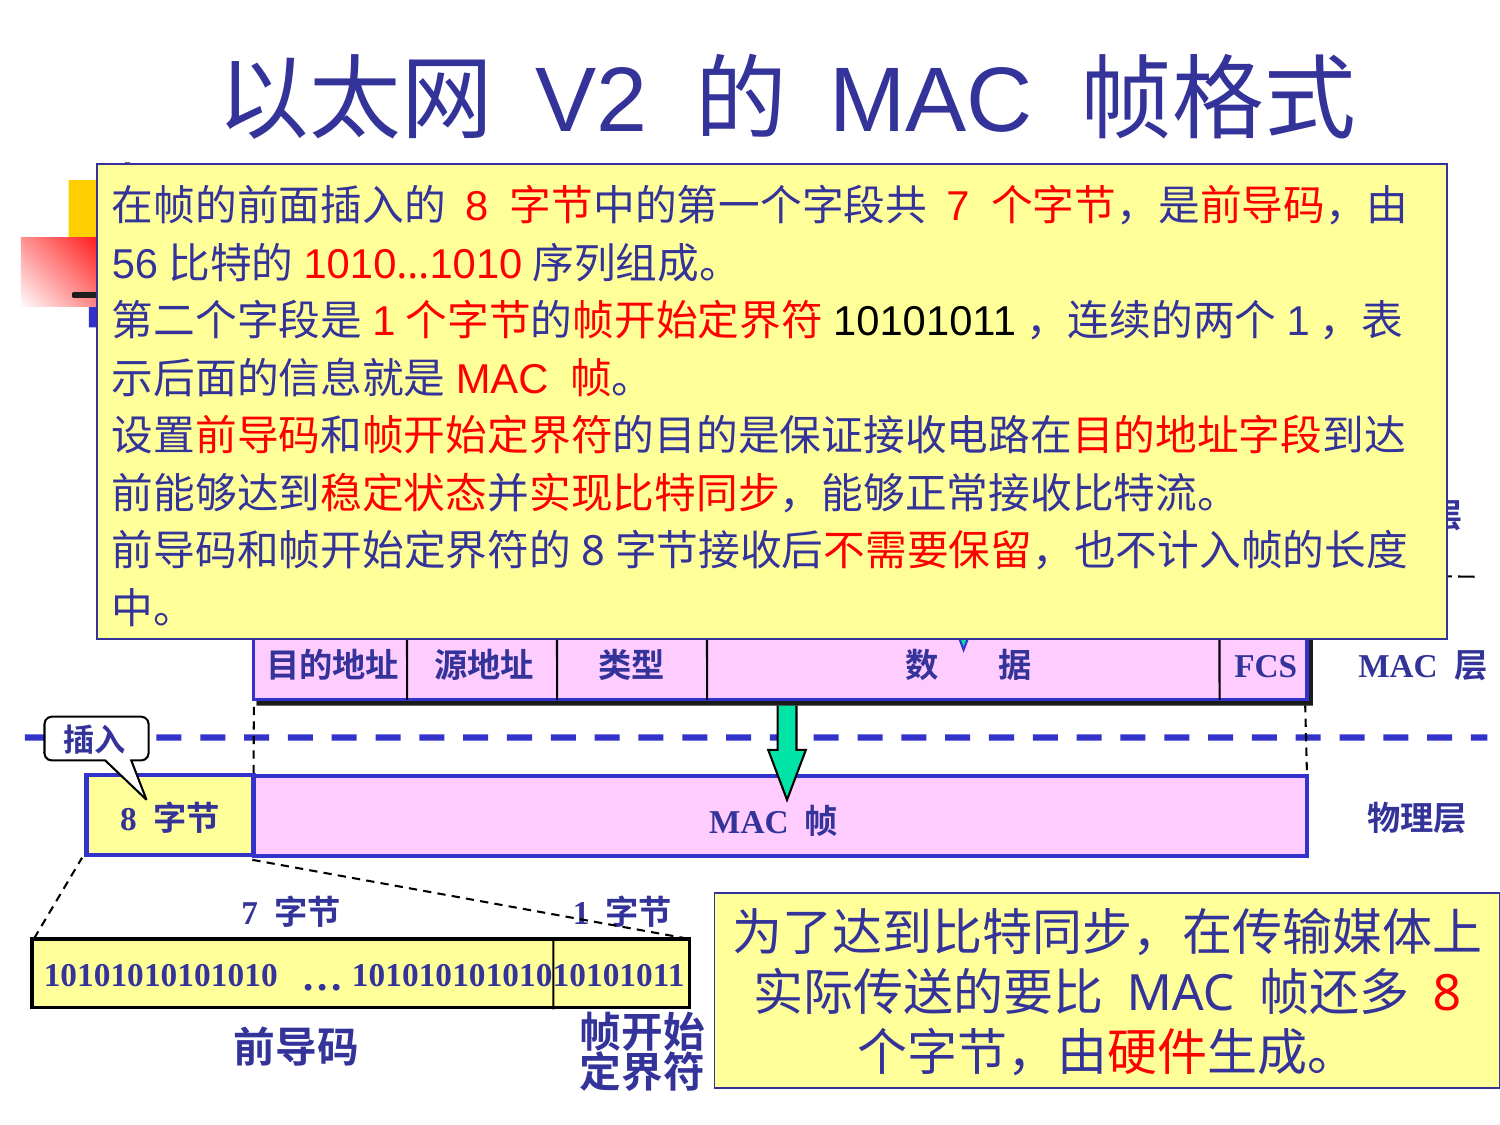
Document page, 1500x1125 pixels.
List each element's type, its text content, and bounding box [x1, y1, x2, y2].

text_box 为了达到比特同步，在传输媒体上实际传送的要比 MAC 帧还多 8 个字节，由硬件生成。 [725, 893, 1500, 1088]
text_box MAC 层 [1343, 637, 1500, 692]
text_box IP 层 [1447, 487, 1478, 542]
text_box [725, 809, 1307, 857]
title 以太网 V2 的 MAC 帧格式 [147, 30, 1427, 158]
text_box 物理层 [1352, 789, 1483, 845]
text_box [171, 567, 1313, 801]
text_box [706, 487, 1220, 651]
text_box 在帧的前面插入的 8 字节中的第一个字段共 7 个字节，是前导码，由56比特的1010…1010序列组成。 第二个字段是1个字节的帧开始定界符10101011，连续的两个1，表示后面的信息就是MAC 帧。 设置前导码和帧开始定界符的目的是保证接收电路在目的地址字段到达前能够达到稳定状态并实现比特同步，能够正常接收比特流。 前导码和帧开始定界符的8字节接收后不需要保留，也不计入帧的长度中。 [97, 163, 1447, 639]
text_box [28, 712, 721, 1104]
text_box MAC 帧 [725, 809, 853, 848]
